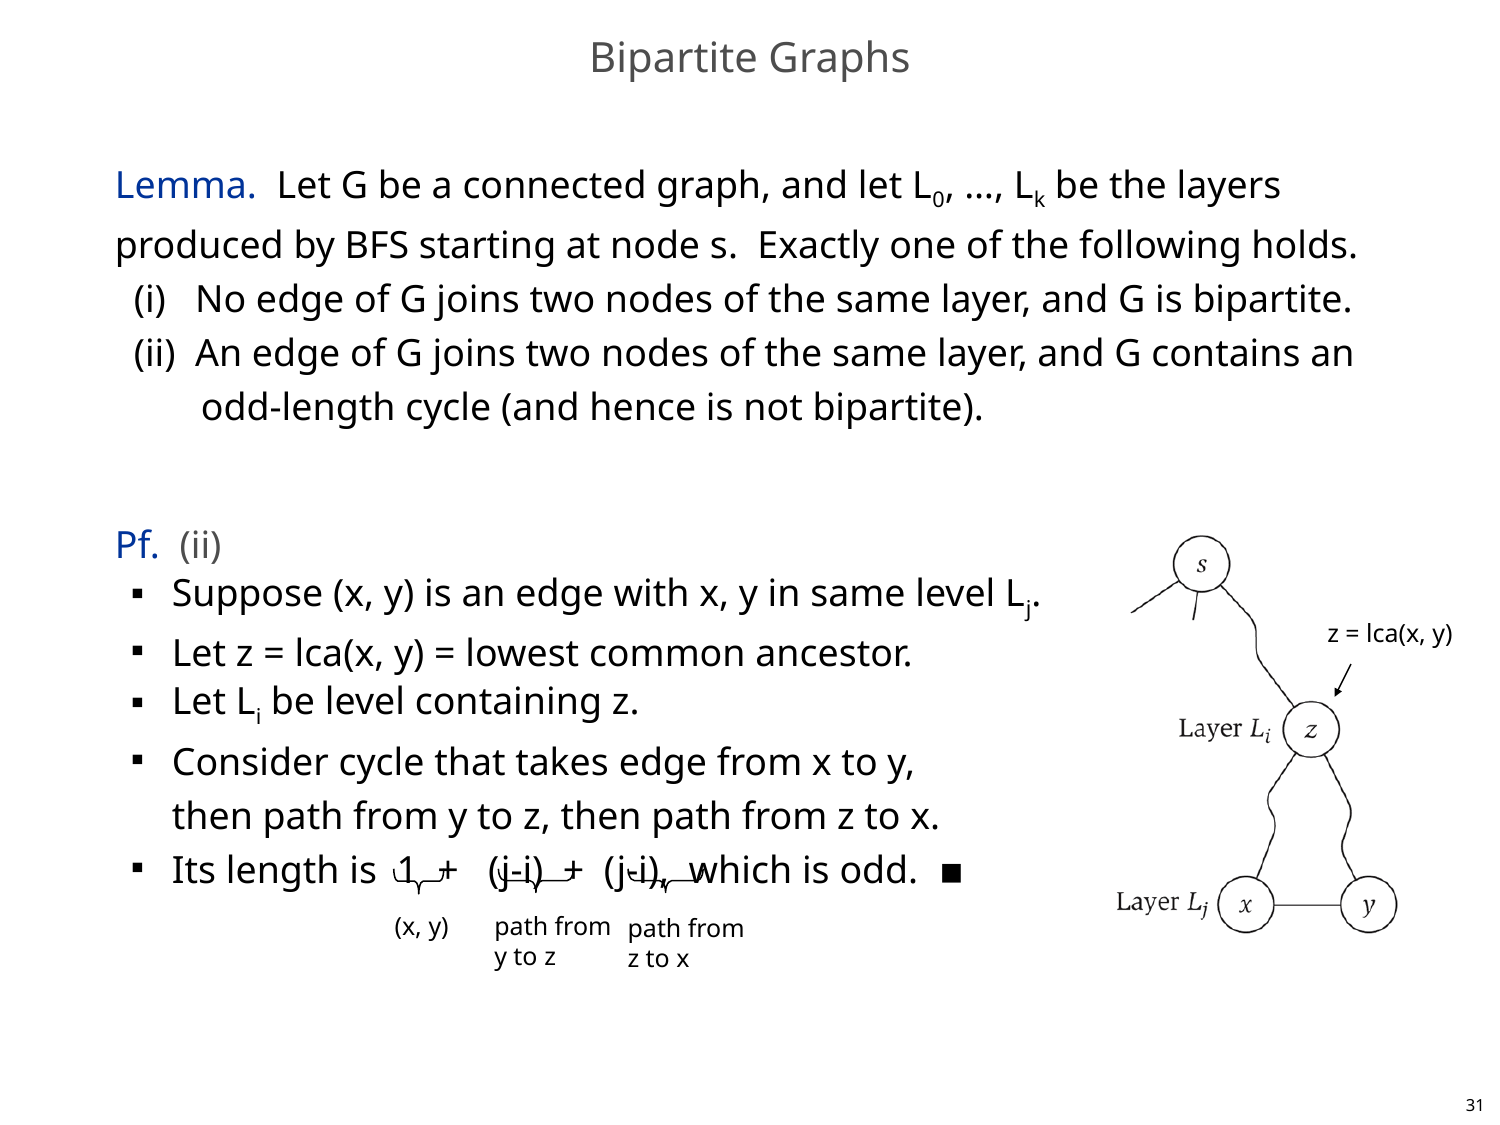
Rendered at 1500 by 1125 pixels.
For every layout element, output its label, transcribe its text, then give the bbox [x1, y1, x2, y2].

text_box (x, y) [379, 903, 465, 949]
text_box z = lca(x, y) [1403, 609, 1469, 655]
text_box path from z to x [612, 904, 760, 980]
list Lemma. Let G be a connected graph, and let L0, …, Lk be the layers produced by BFS starting at node s. Exactly one of the following holds. (i) No edge of G joins two nodes of the same layer, and G is bipartite. (ii) An edge of G joins two nodes of the same layer, and G contains an odd-length cycle (and hence is not bipartite). Pf. (ii) Suppose (x, y) is an edge with x, y in same level Lj. Let z = lca(x, y) = lowest common ancestor. Let Li be level containing z. Consider cycle that takes edge from x to y, then path from y to z, then path from z to x. Its length is 1 + (j-i) + (j-i), which is odd. ▪ [99, 149, 1388, 1038]
slide_number 31 [1187, 1087, 1500, 1125]
text_box path from y to z [479, 903, 627, 979]
text_box [498, 868, 574, 893]
text_box [393, 868, 444, 894]
text_box [628, 868, 704, 893]
picture [1112, 524, 1403, 950]
title Bipartite Graphs [0, 24, 1500, 100]
